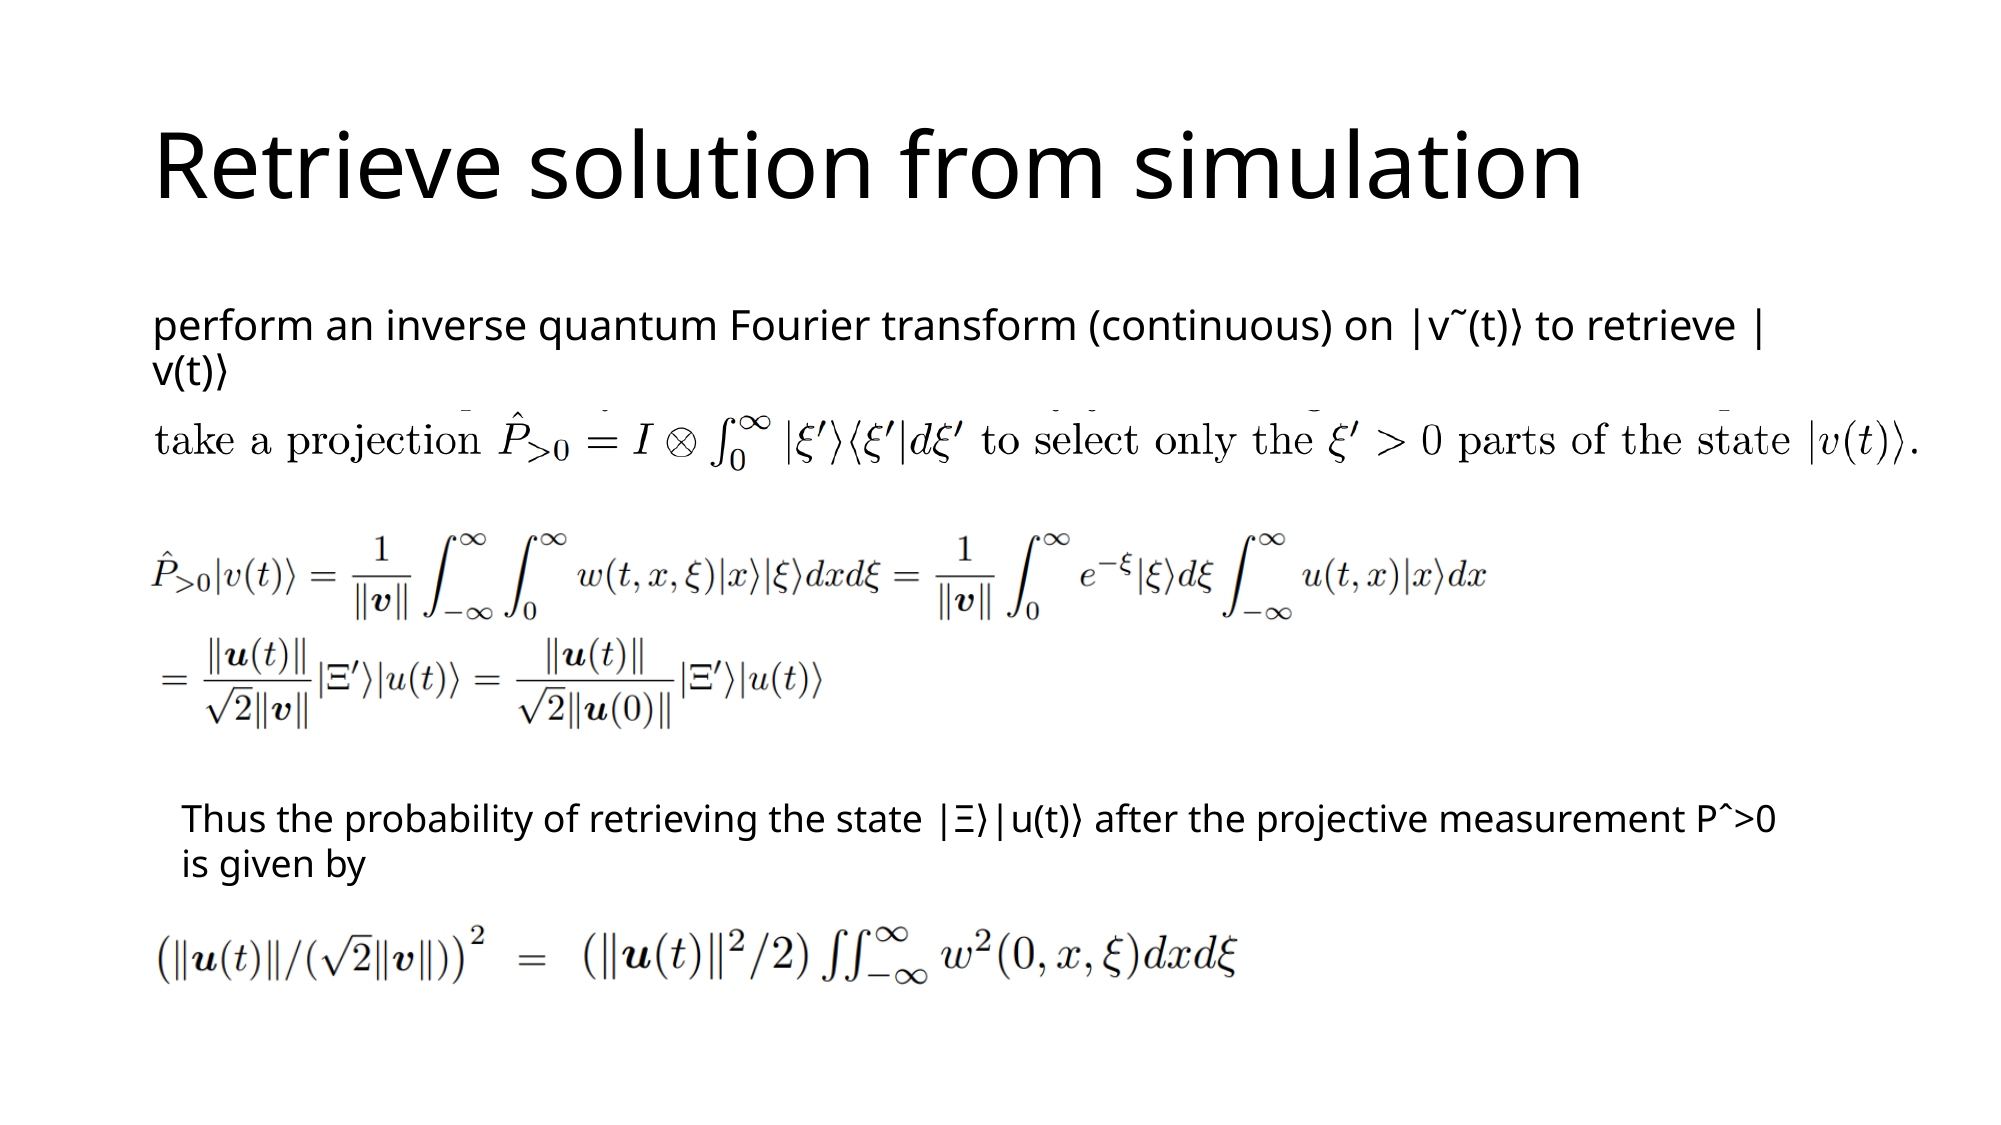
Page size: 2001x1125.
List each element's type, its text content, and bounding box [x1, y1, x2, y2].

picture [137, 504, 1495, 748]
title Retrieve solution from simulation [137, 59, 1863, 278]
picture [148, 410, 1924, 473]
picture [148, 920, 552, 991]
picture [576, 920, 1239, 989]
text_box Thus the probability of retrieving the state |Ξ⟩|u(t)⟩ after the projective measurement Pˆ>0 is given by [166, 787, 1807, 893]
list perform an inverse quantum Fourier transform (continuous) on |v˜(t)⟩ to retrieve |v(t)⟩ [137, 297, 1863, 359]
